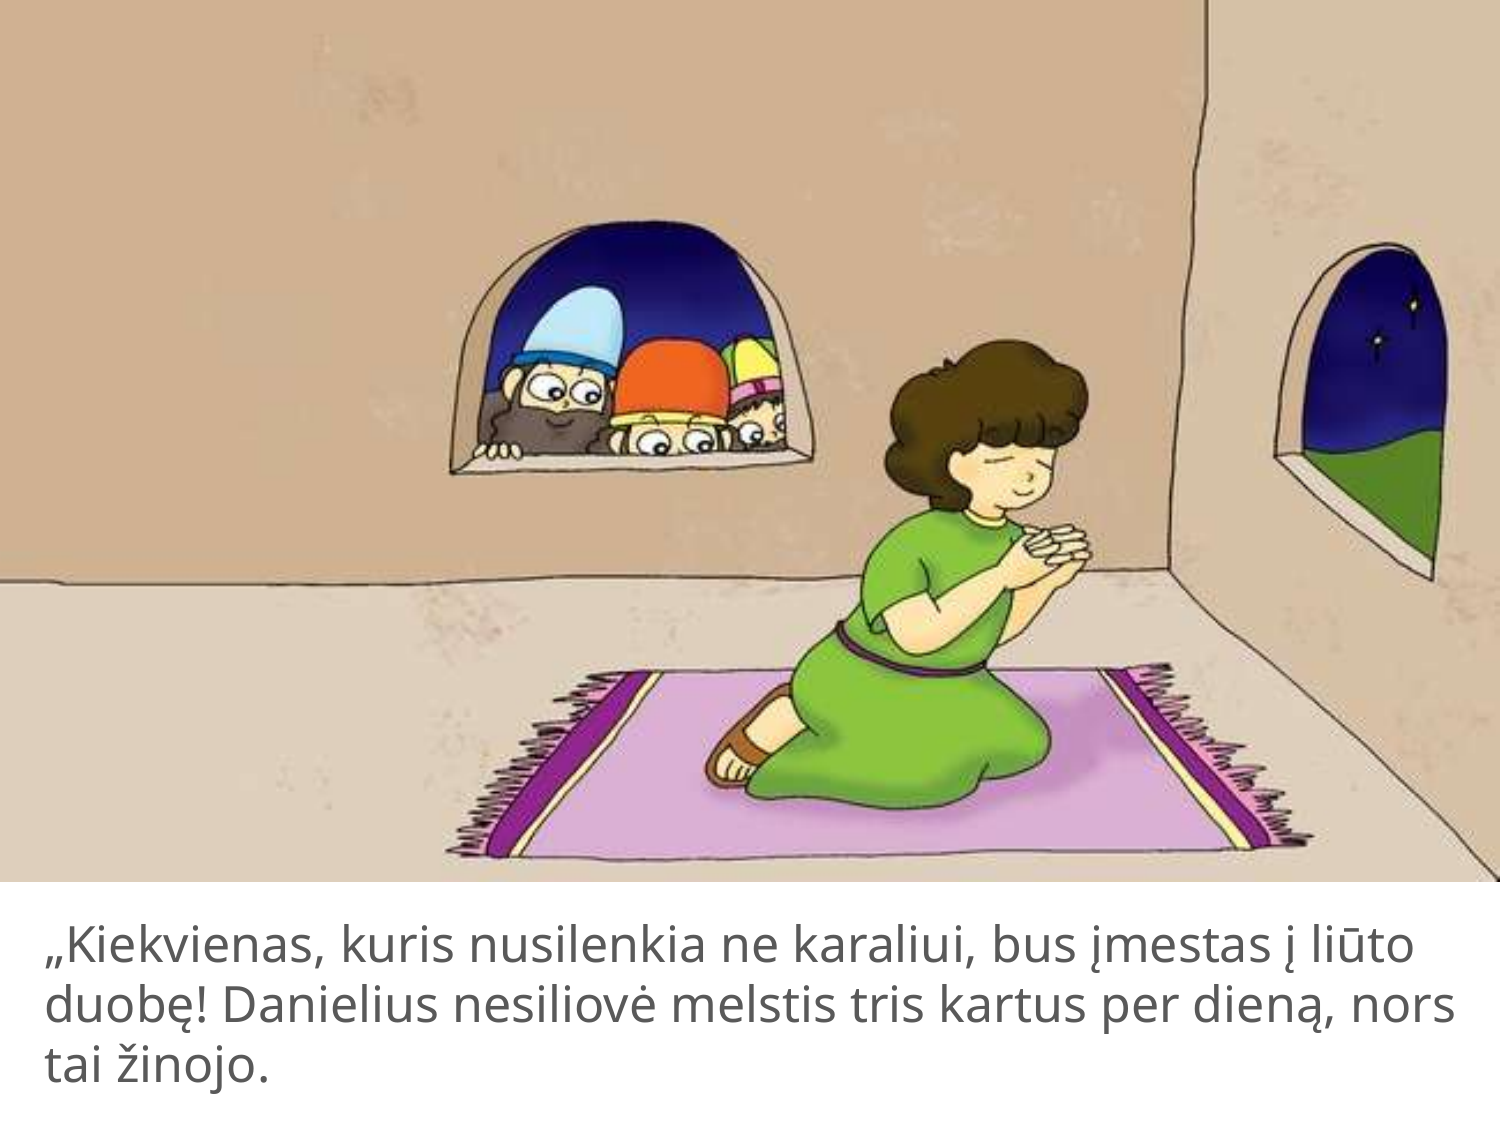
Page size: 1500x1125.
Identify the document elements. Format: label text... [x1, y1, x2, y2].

picture [0, 0, 1500, 882]
text_box „Kiekvienas, kuris nusilenkia ne karaliui, bus įmestas į liūto duobę! Danielius nesiliovė melstis tris kartus per dieną, nors tai žinojo. [29, 905, 1500, 1100]
